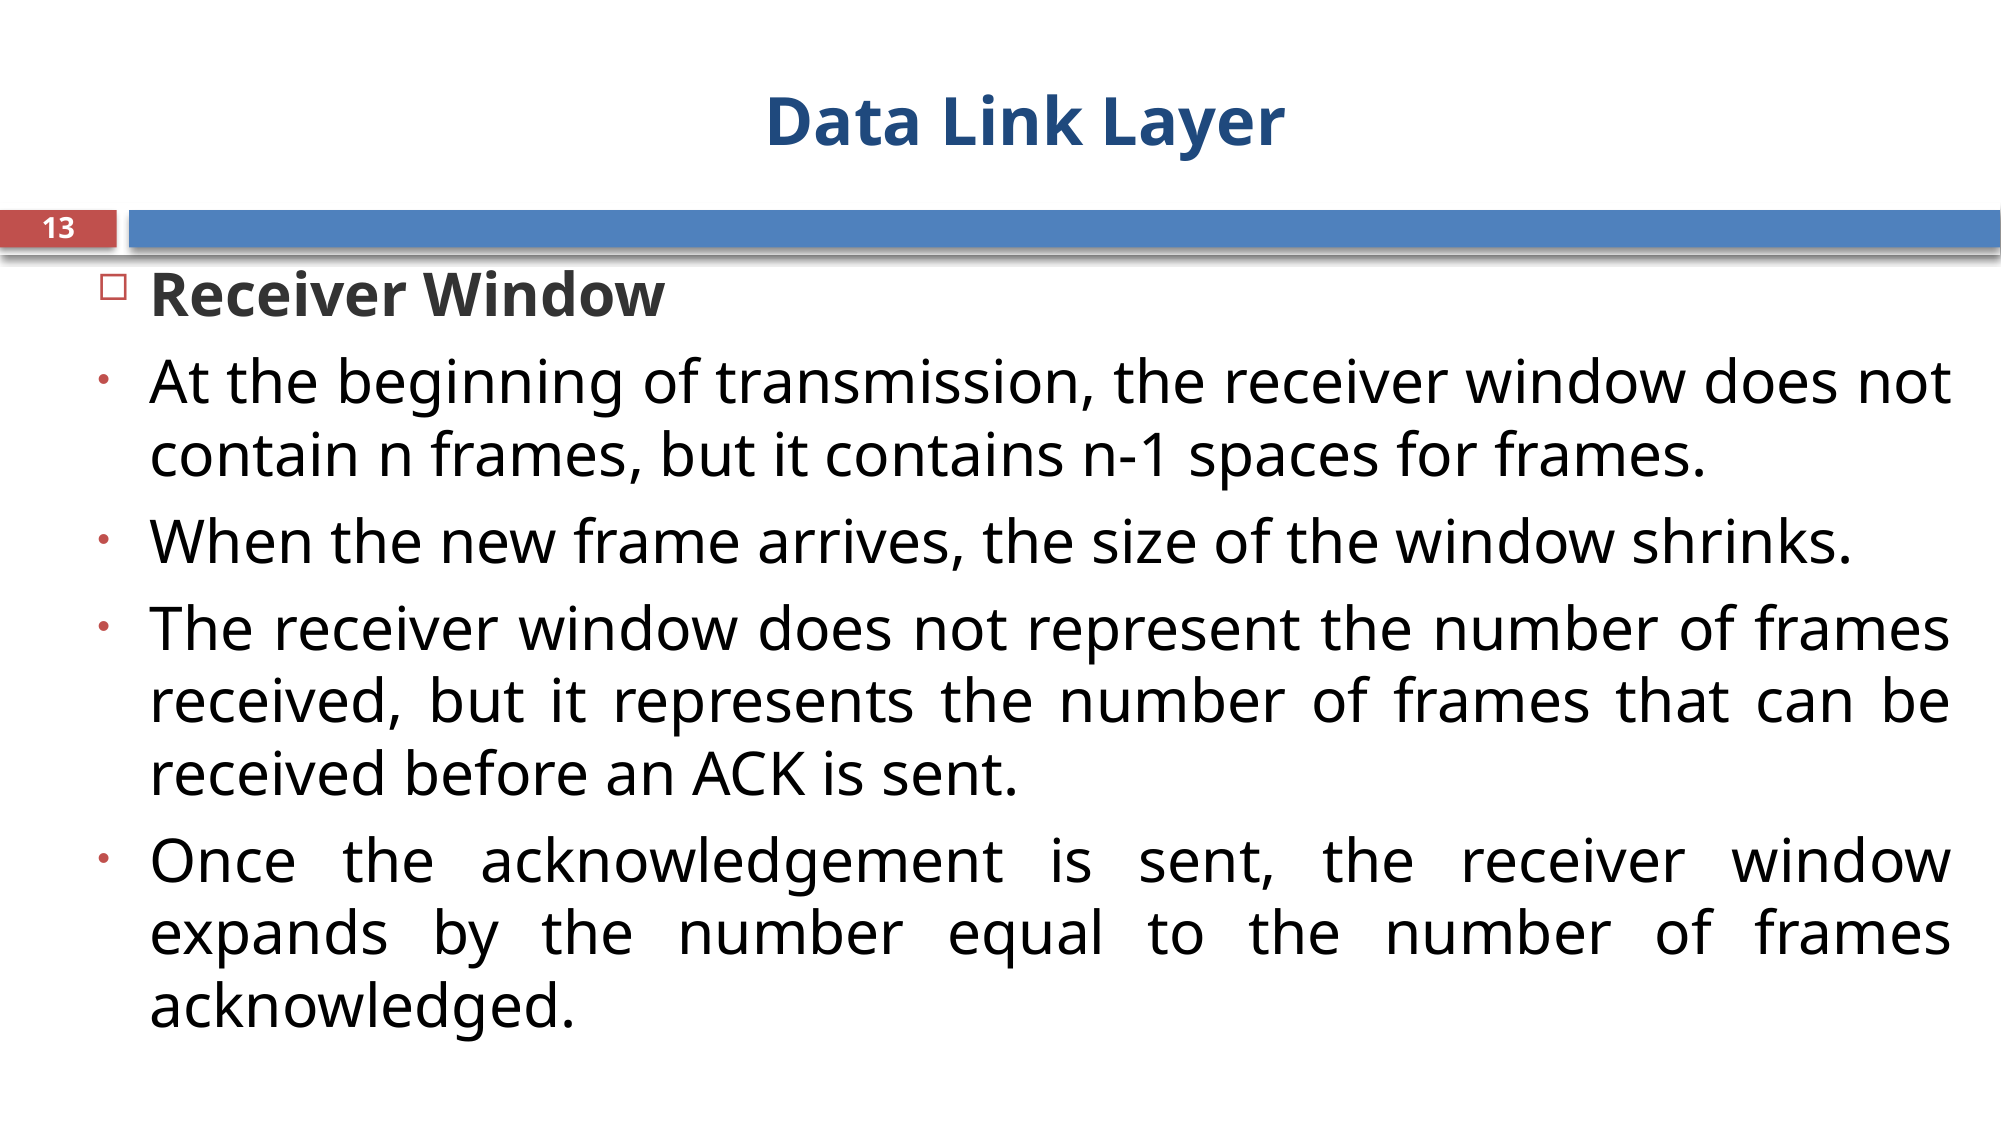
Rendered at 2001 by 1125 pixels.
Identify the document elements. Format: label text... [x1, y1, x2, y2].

slide_number 13 [0, 208, 117, 249]
list Receiver Window At the beginning of transmission, the receiver window does not contain n frames, but it contains n-1 spaces for frames. When the new frame arrives, the size of the window shrinks. The receiver window does not represent the number of frames received, but it represents the number of frames that can be received before an ACK is sent. Once the acknowledgement is sent, the receiver window expands by the number equal to the number of frames acknowledged. [82, 248, 1969, 1088]
title Data Link Layer [133, 37, 1918, 200]
